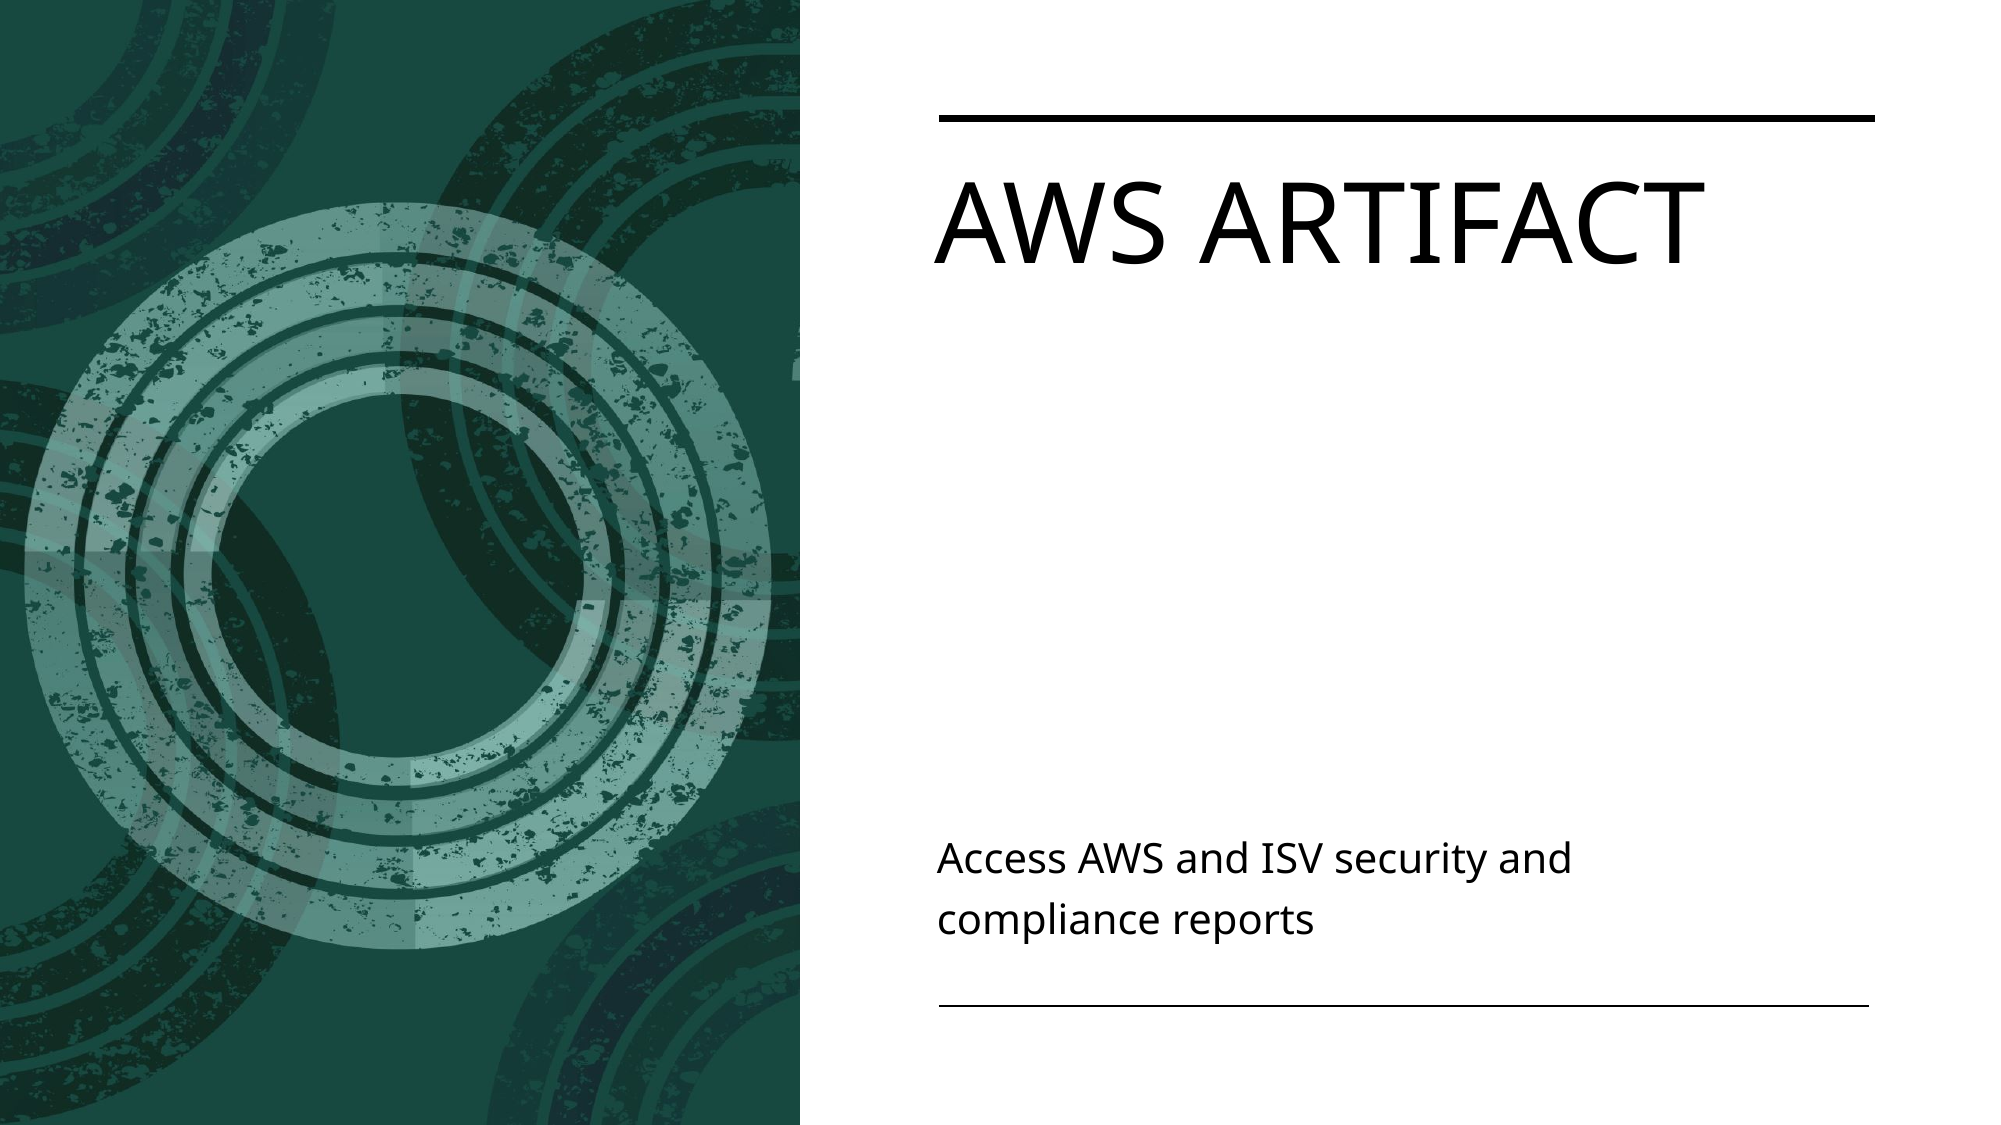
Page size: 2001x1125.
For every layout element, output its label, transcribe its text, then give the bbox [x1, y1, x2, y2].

text_box [800, 0, 2000, 1125]
title AWS Artifact [919, 143, 1875, 778]
subtitle Access AWS and ISV security and compliance reports [921, 785, 1795, 950]
picture [0, 0, 800, 1125]
